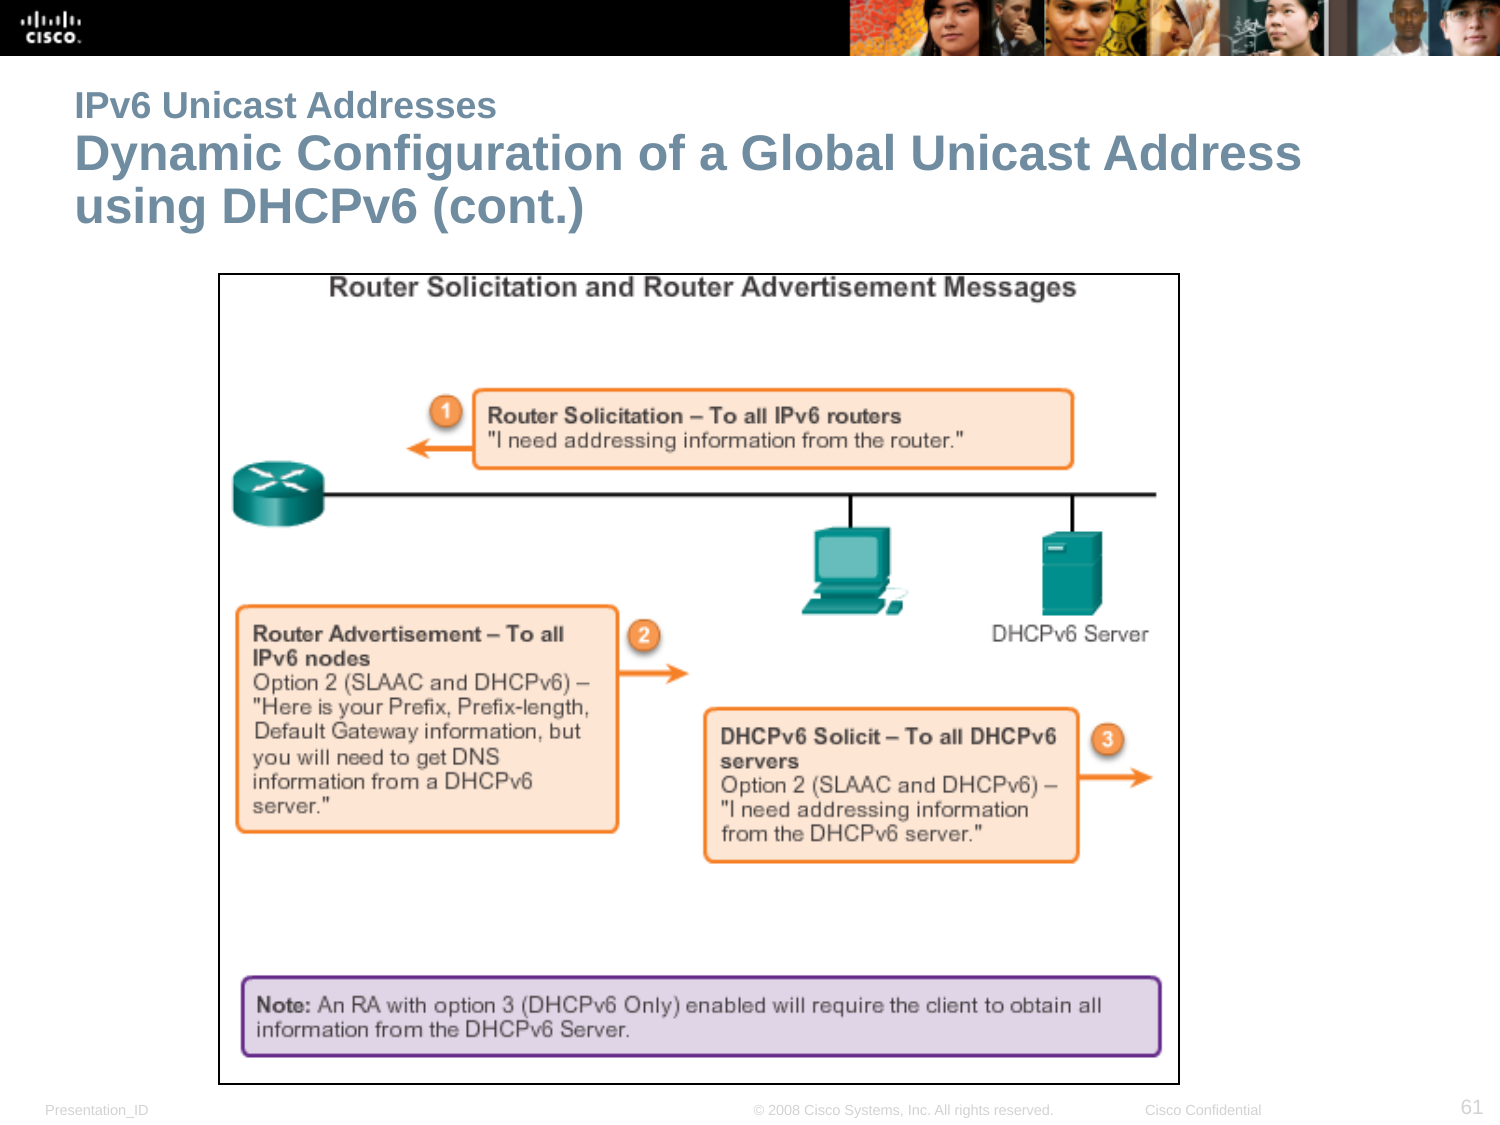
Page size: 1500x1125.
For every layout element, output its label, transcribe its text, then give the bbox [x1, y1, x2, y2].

picture [0, 0, 1500, 56]
title IPv6 Unicast Addresses Dynamic Configuration of a Global Unicast Address using DHCPv6 (cont.) [61, 65, 1445, 242]
picture [219, 274, 1179, 1084]
